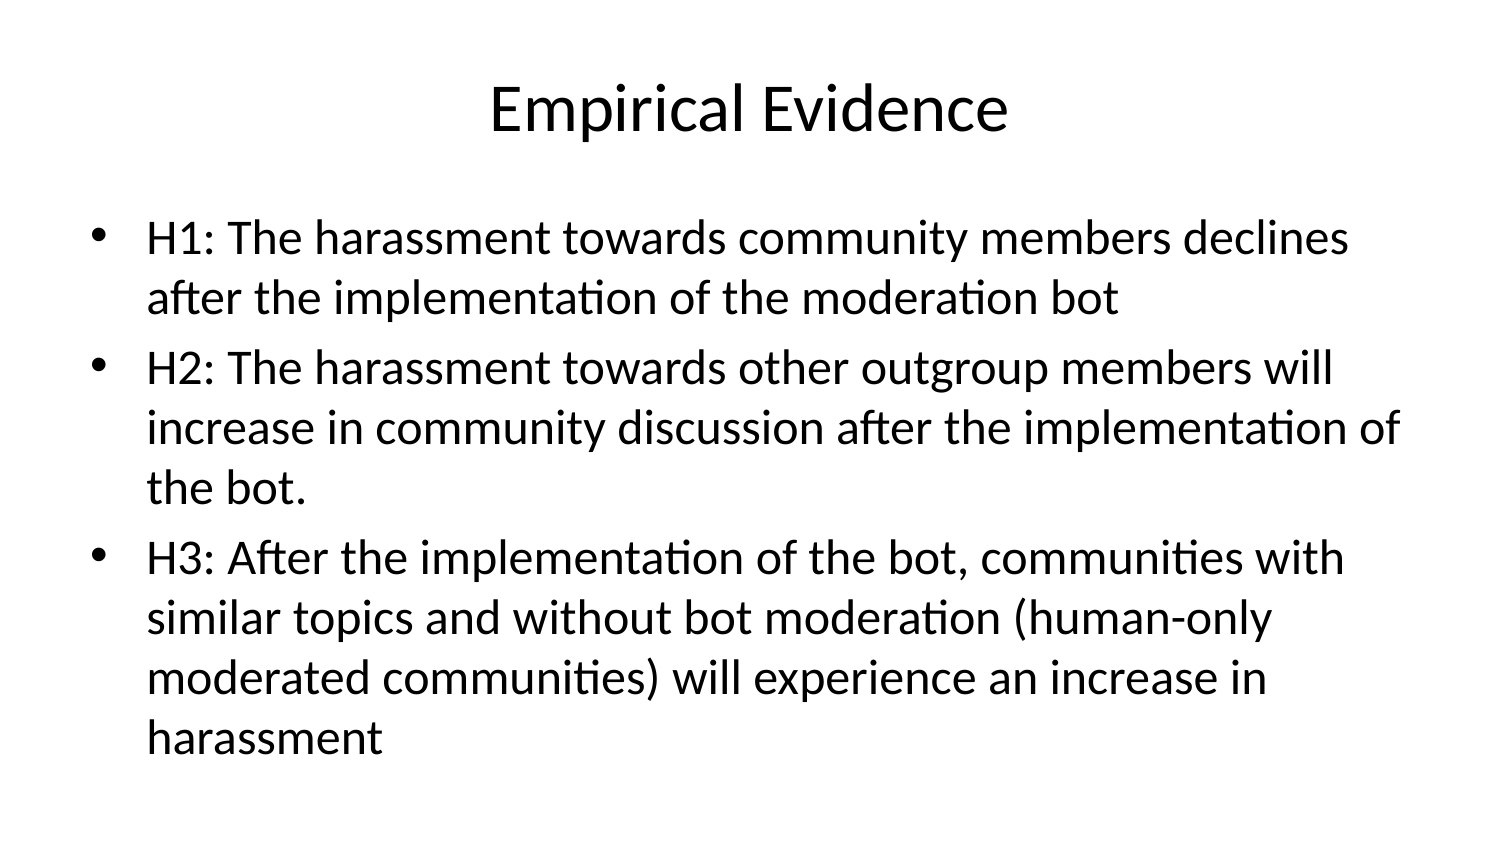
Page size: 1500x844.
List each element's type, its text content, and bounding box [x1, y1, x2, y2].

list H1: The harassment towards community members declines after the implementation of the moderation bot H2: The harassment towards other outgroup members will increase in community discussion after the implementation of the bot. H3: After the implementation of the bot, communities with similar topics and without bot moderation (human-only moderated communities) will experience an increase in harassment [75, 196, 1425, 754]
title Empirical Evidence [75, 33, 1425, 175]
